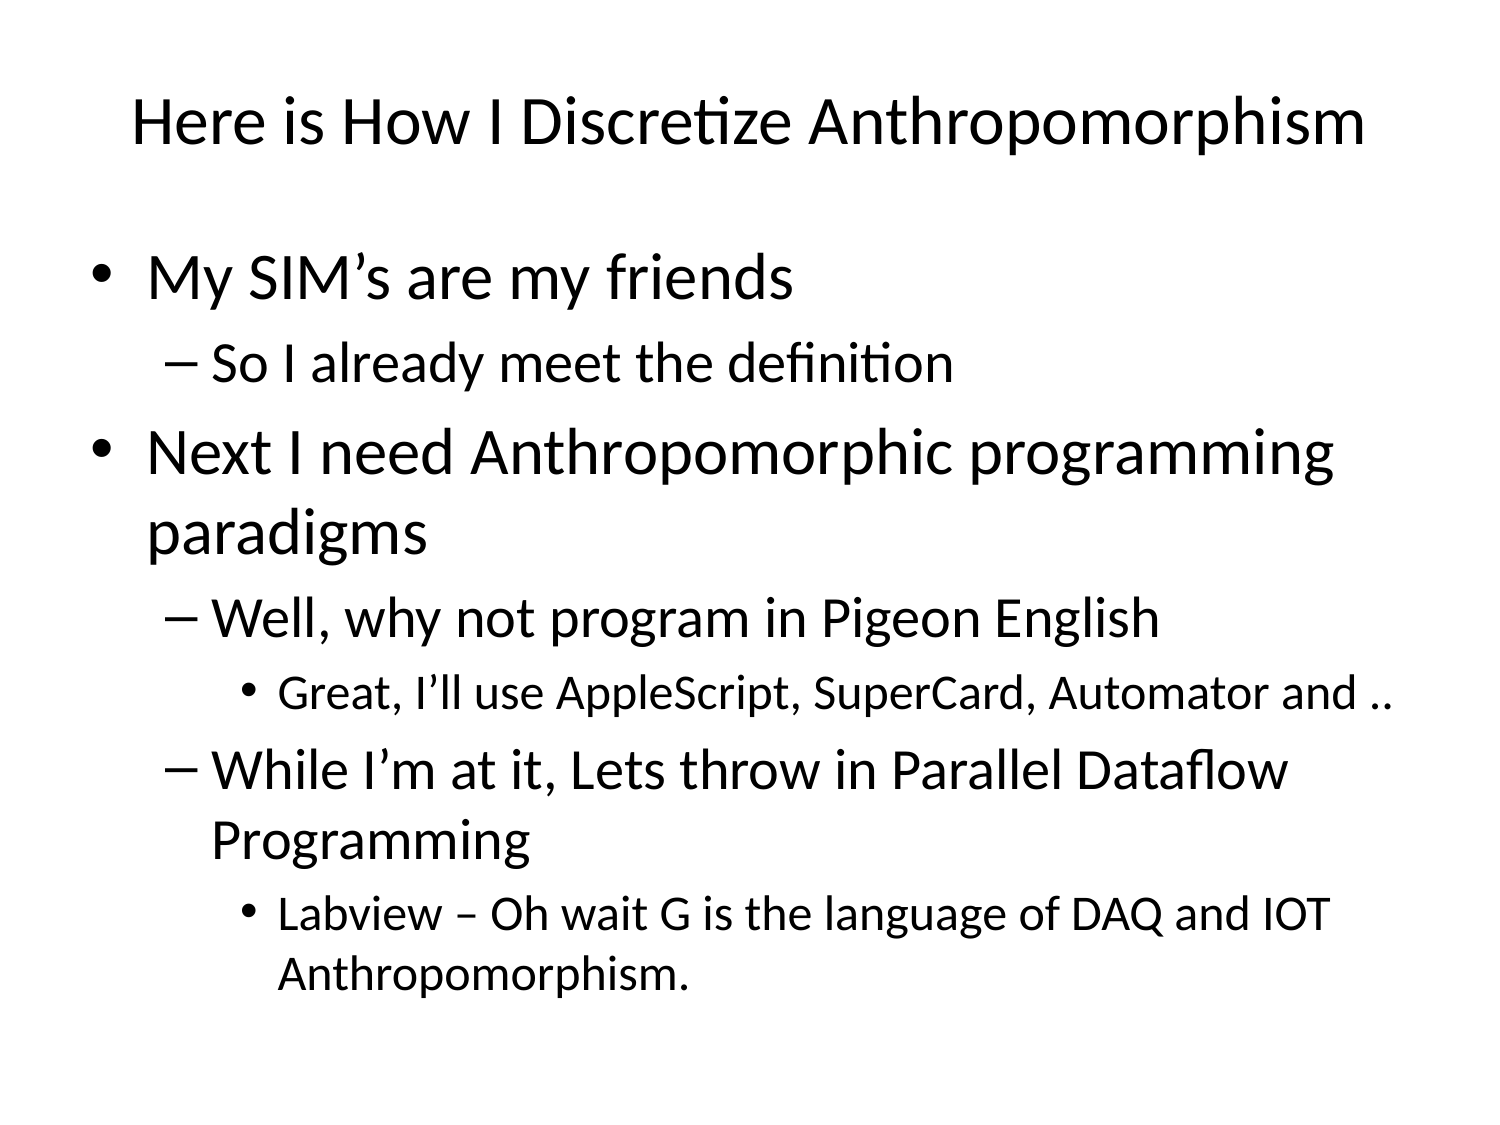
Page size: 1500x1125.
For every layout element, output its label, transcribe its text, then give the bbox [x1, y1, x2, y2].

title Here is How I Discretize Anthropomorphism [75, 45, 1425, 188]
list My SIM’s are my friends So I already meet the definition Next I need Anthropomorphic programming paradigms Well, why not program in Pigeon English Great, I’ll use AppleScript, SuperCard, Automator and .. While I’m at it, Lets throw in Parallel Dataflow Programming Labview – Oh wait G is the language of DAQ and IOT Anthropomorphism. [75, 224, 1425, 1088]
